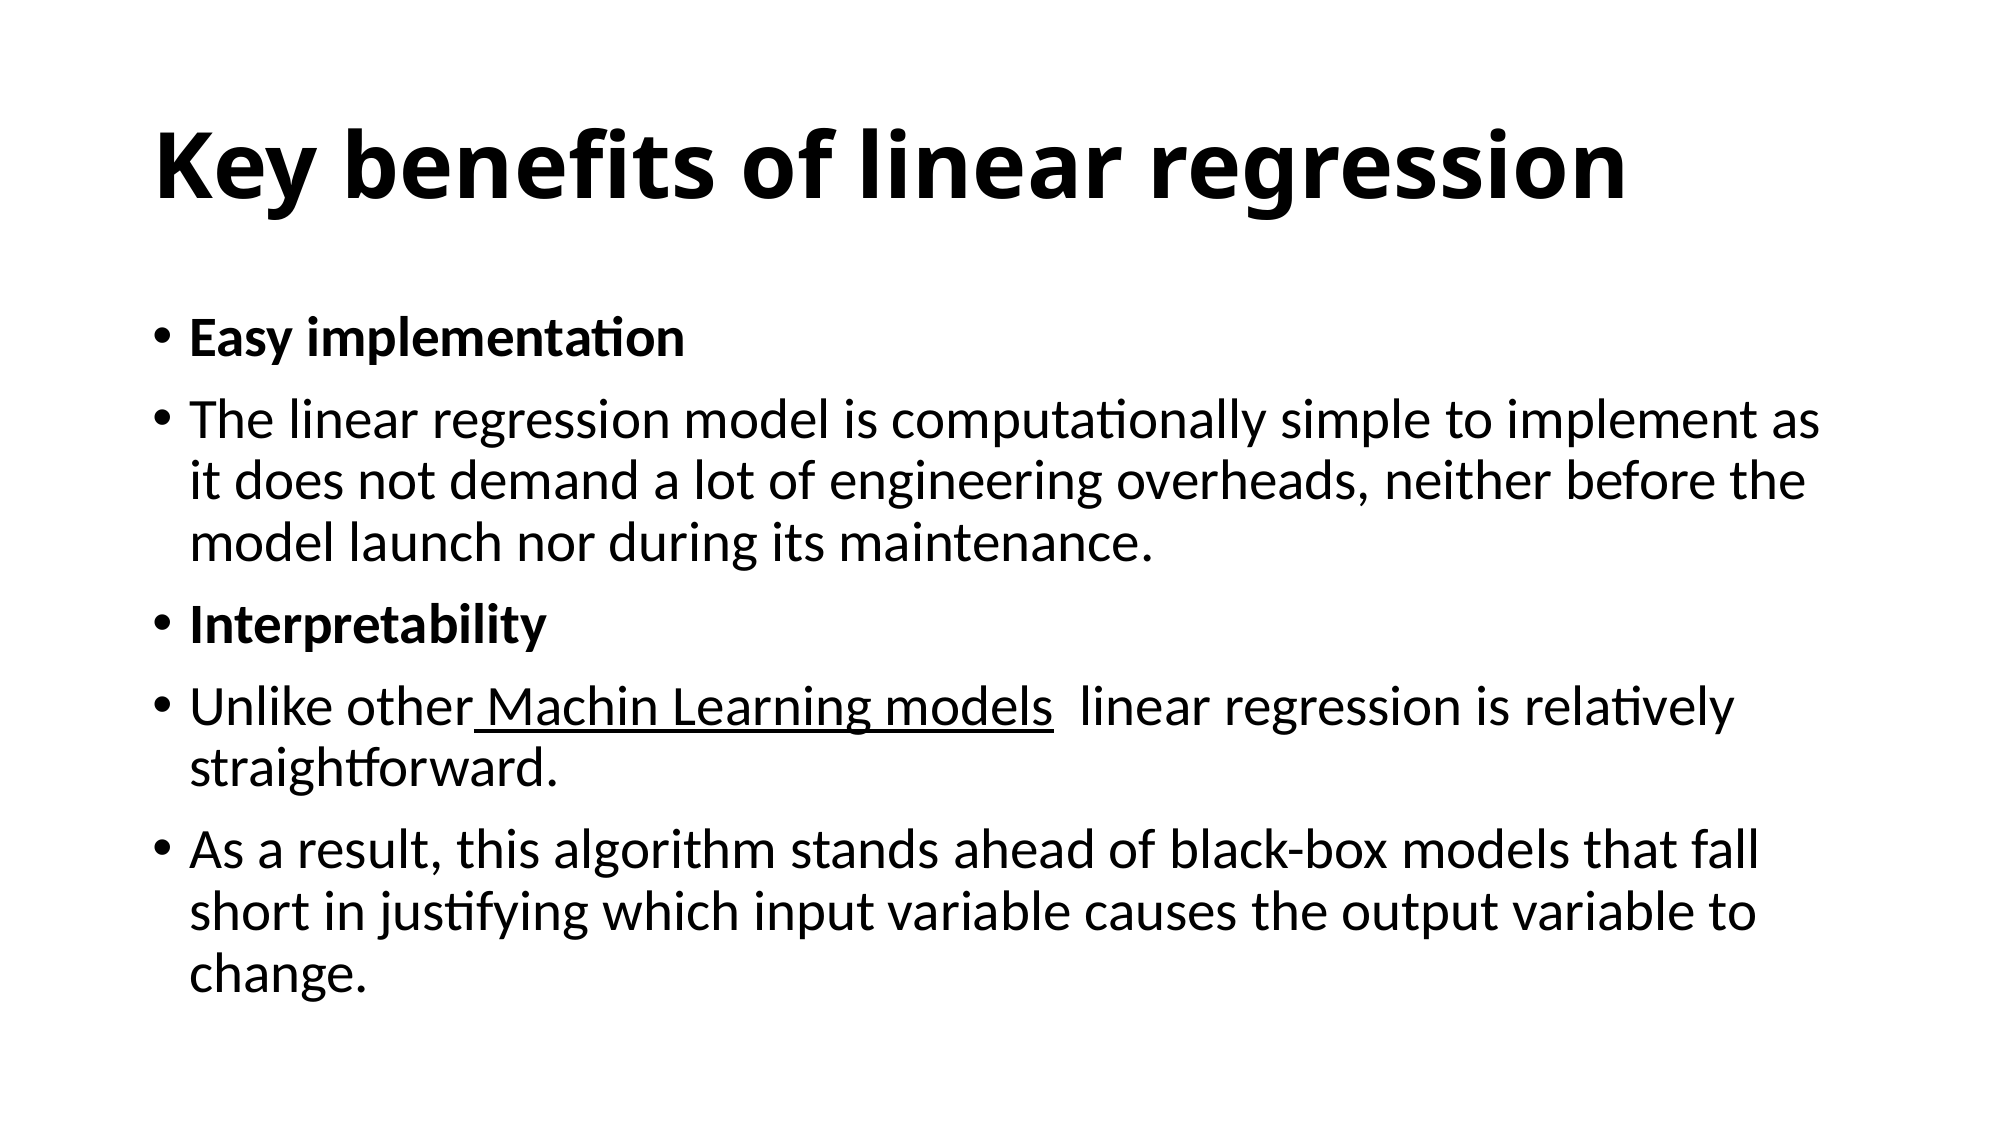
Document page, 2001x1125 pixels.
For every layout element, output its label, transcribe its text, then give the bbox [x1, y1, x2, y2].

title Key benefits of linear regression [137, 59, 1863, 278]
list Easy implementation The linear regression model is computationally simple to implement as it does not demand a lot of engineering overheads, neither before the model launch nor during its maintenance. Interpretability Unlike other Machin Learning models linear regression is relatively straightforward. As a result, this algorithm stands ahead of black-box models that fall short in justifying which input variable causes the output variable to change. [137, 299, 1863, 1014]
